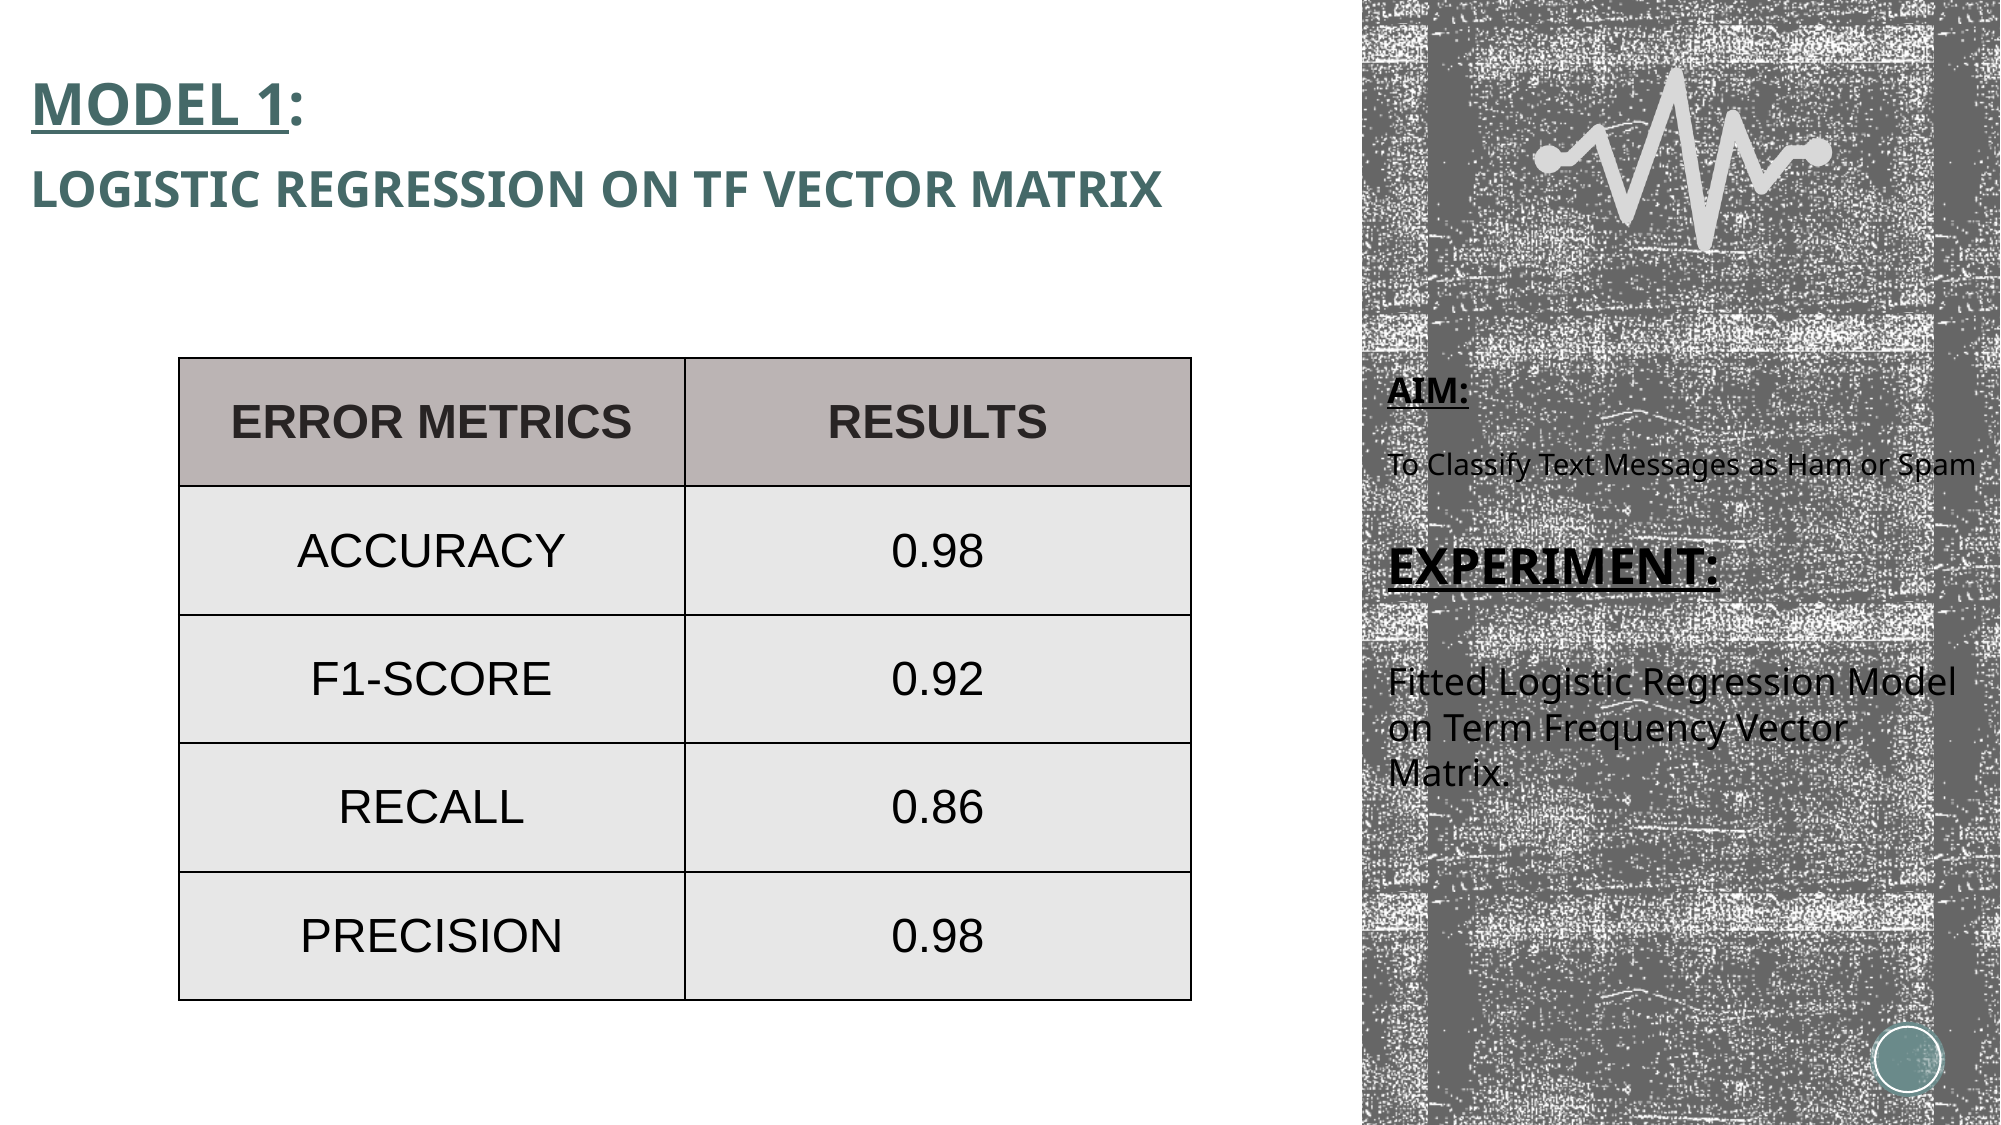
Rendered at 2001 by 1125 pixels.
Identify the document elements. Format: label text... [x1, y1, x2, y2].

text_box EXPERIMENT: Fitted Logistic Regression Model on Term Frequency Vector Matrix. [1372, 514, 1994, 804]
table_cell 0.98 [686, 487, 1190, 614]
title AIM: To Classify Text Messages as Ham or Spam [1372, 355, 1994, 490]
table_cell 0.92 [686, 616, 1190, 742]
table_header ERROR METRICS [180, 359, 684, 485]
table_cell PRECISION [180, 873, 684, 999]
list MODEL 1: LOGISTIC REGRESSION ON TF VECTOR MATRIX [15, 59, 1388, 292]
table_cell 0.98 [686, 873, 1190, 999]
table_cell 0.86 [686, 744, 1190, 871]
table_cell RECALL [180, 744, 684, 871]
table_cell ACCURACY [180, 487, 684, 614]
table_header RESULTS [686, 359, 1190, 485]
table_cell F1-SCORE [180, 616, 684, 742]
picture [1516, 0, 1852, 328]
